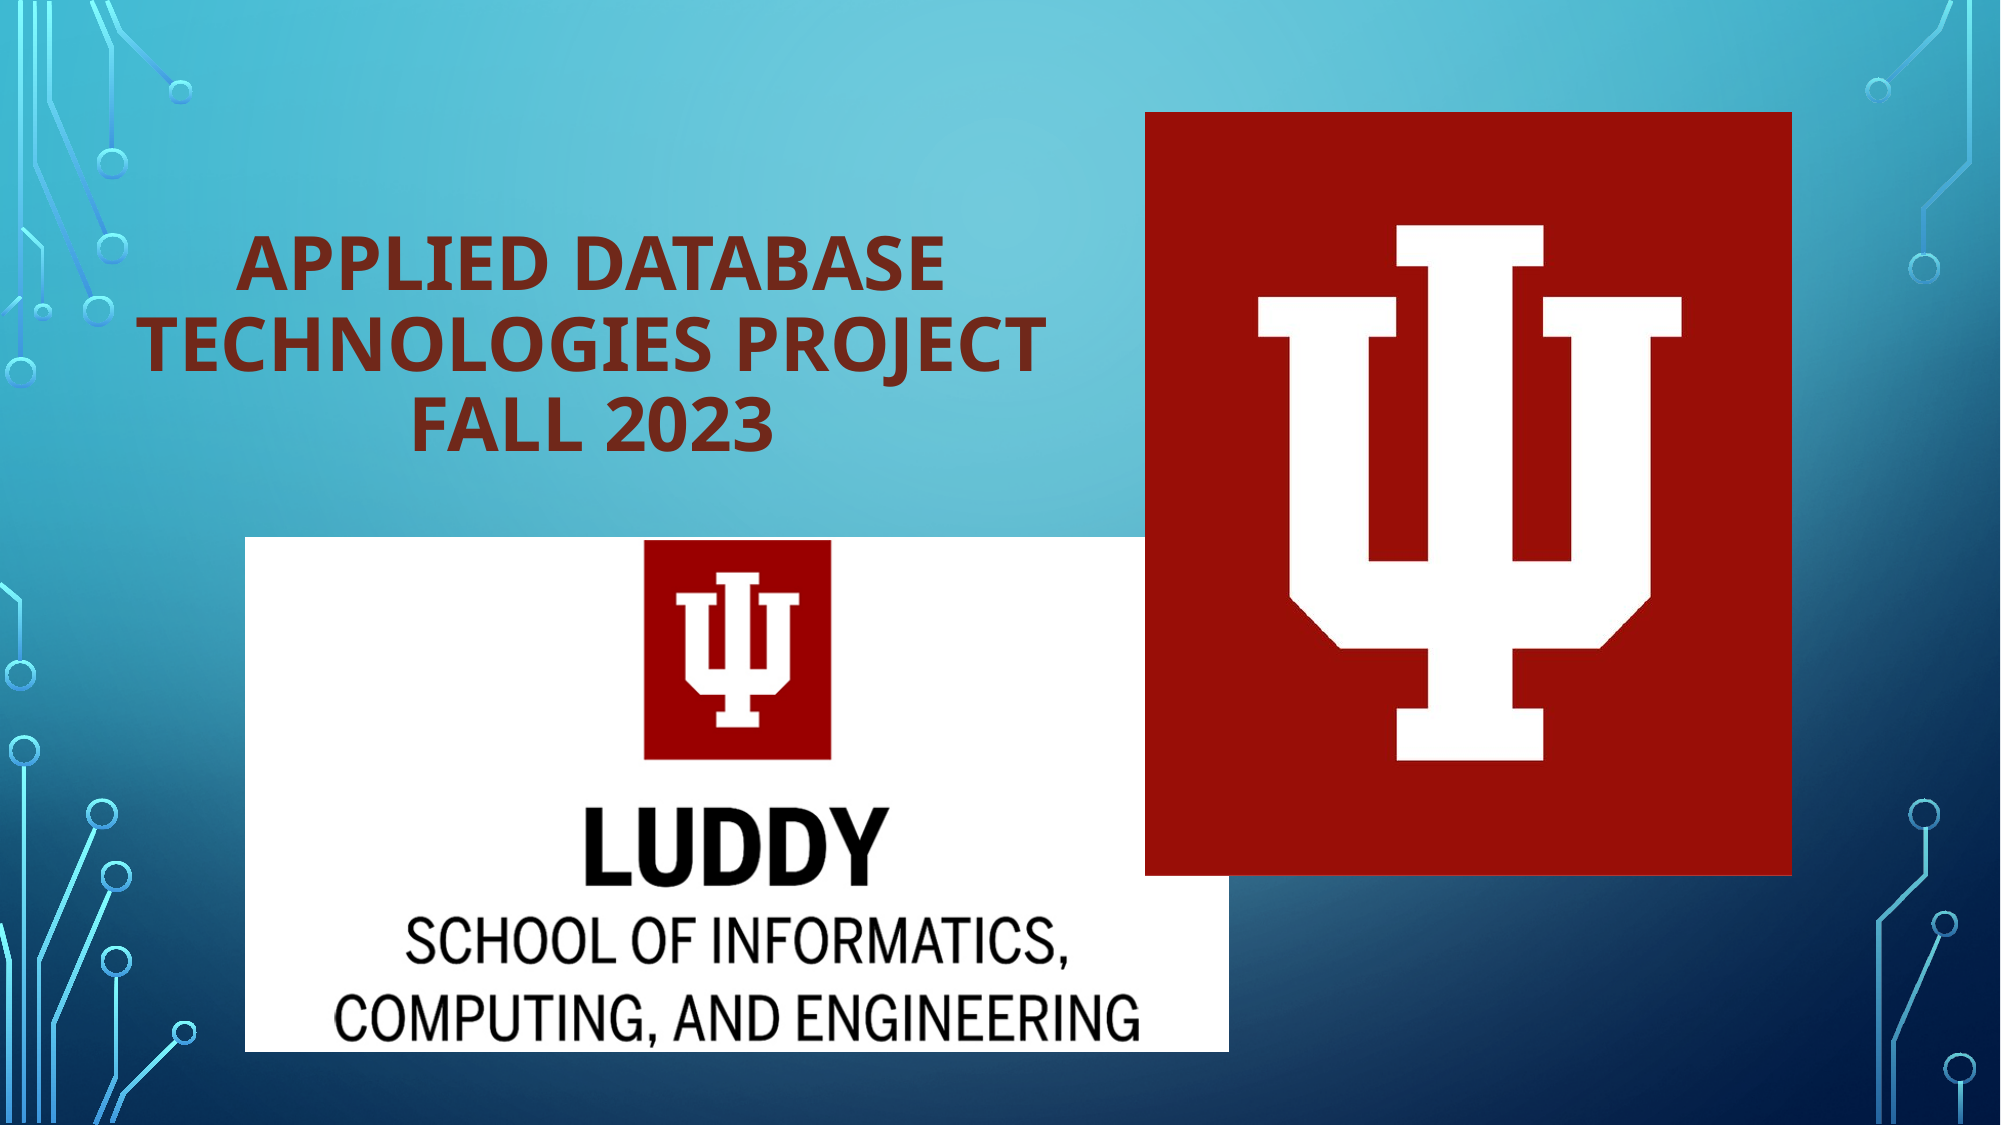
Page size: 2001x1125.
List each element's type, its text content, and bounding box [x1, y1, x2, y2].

text_box APPLIED DATABASE TECHNOLOGIES PROJECT FALL 2023 [92, 217, 1092, 476]
picture [245, 111, 1792, 1052]
